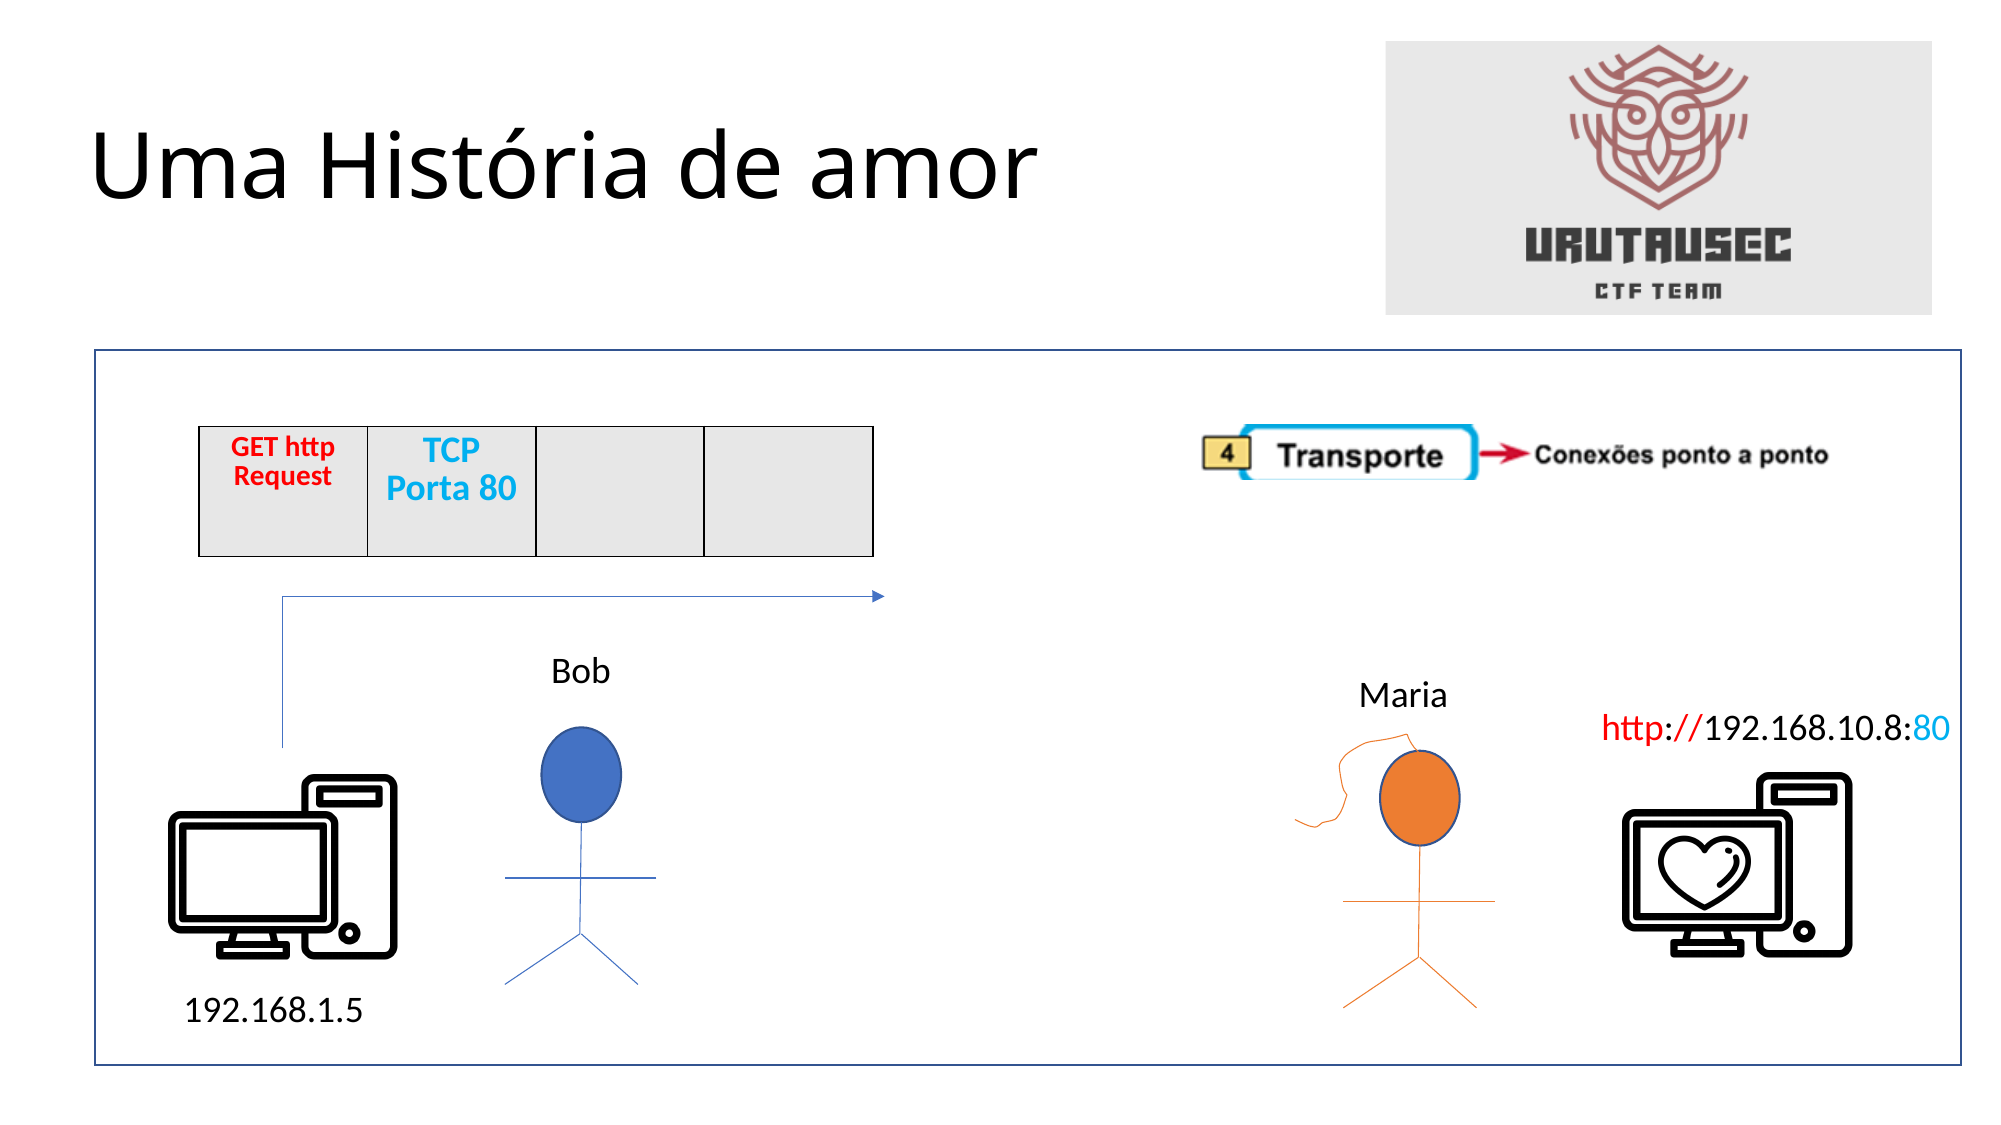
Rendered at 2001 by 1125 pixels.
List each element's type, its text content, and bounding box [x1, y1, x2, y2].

picture [1385, 41, 1932, 315]
table_header [660, 427, 703, 556]
picture [1197, 424, 1472, 480]
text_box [507, 371, 660, 974]
table_header TCP Porta 80 [368, 427, 507, 556]
table_header GET http Request [200, 427, 367, 556]
text_box http://192.168.10.8:80 [1856, 695, 1966, 755]
text_box 192.168.1.5 [168, 985, 406, 1038]
table_header [705, 427, 872, 556]
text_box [1294, 662, 1856, 1008]
text_box [94, 349, 1962, 1066]
title Uma História de amor [73, 59, 1385, 278]
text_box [163, 638, 657, 985]
picture [1472, 424, 1957, 480]
